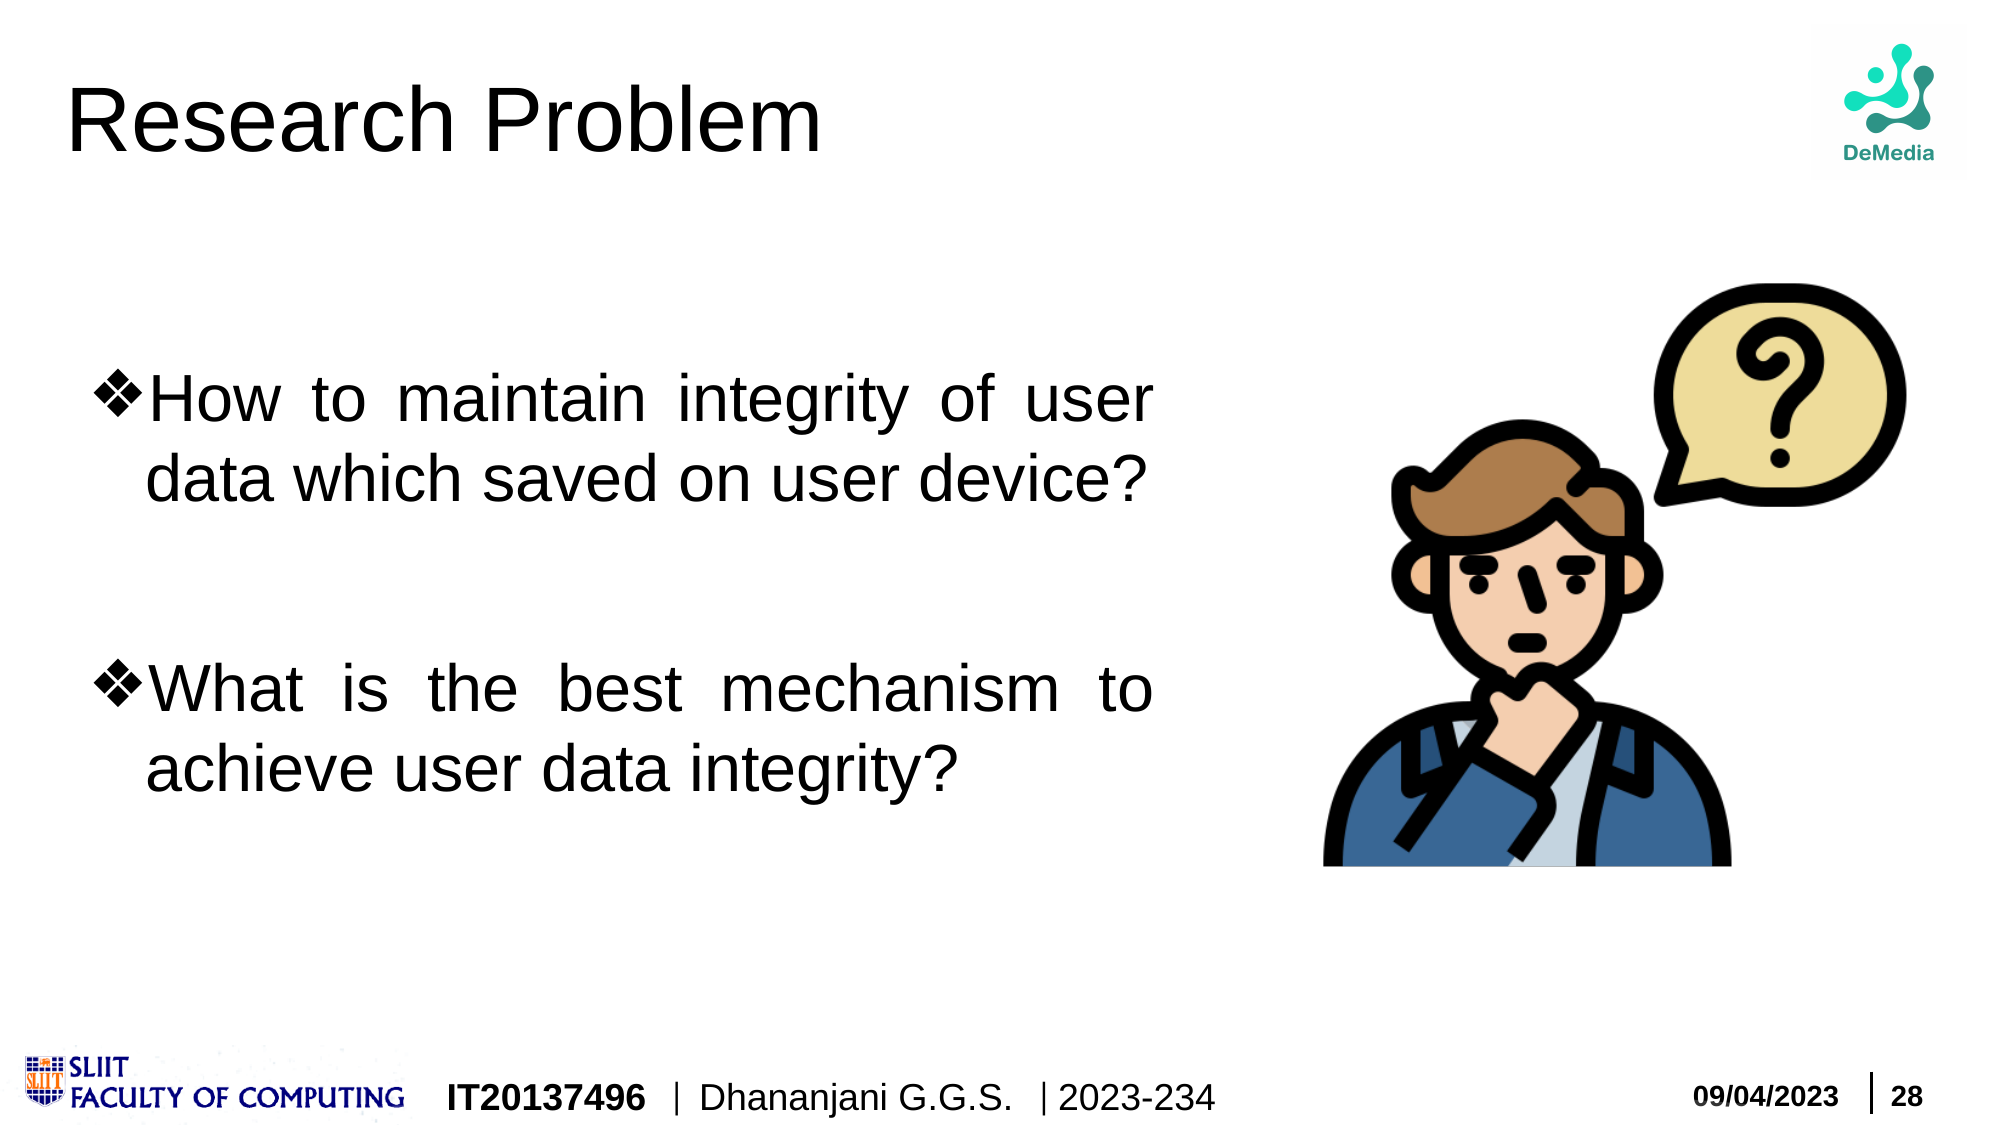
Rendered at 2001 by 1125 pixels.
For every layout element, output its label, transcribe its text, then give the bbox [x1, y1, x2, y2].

text_box IT20137496 | Dhananjani G.G.S. | 2023-234 [431, 1065, 1550, 1125]
picture [1304, 264, 1927, 886]
picture [0, 1045, 413, 1124]
list How to maintain integrity of user data which saved on user device? What is the best mechanism to achieve user data integrity? [74, 346, 1171, 955]
title Research Problem [50, 50, 1812, 180]
picture [1811, 24, 1967, 180]
